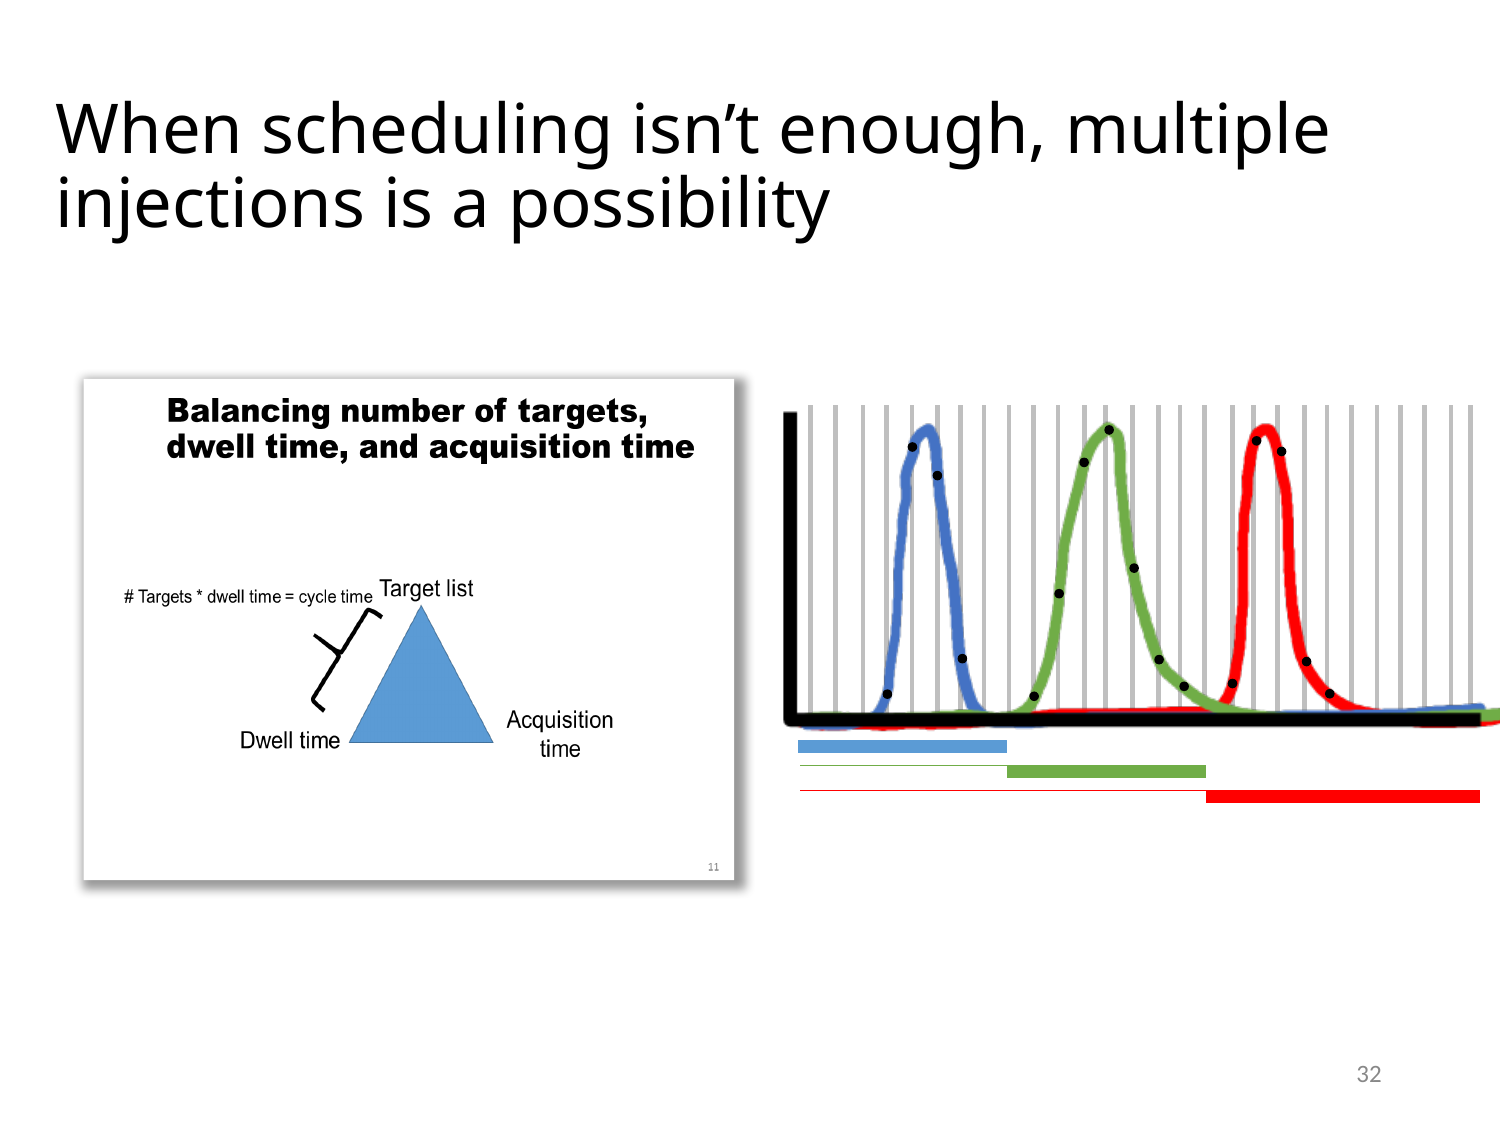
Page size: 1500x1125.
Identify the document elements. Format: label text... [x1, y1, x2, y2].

title When scheduling isn’t enough, multiple injections is a possibility [40, 59, 1451, 278]
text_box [810, 404, 1471, 410]
picture [779, 410, 1500, 742]
slide_number 32 [1059, 1042, 1397, 1103]
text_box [83, 378, 735, 881]
